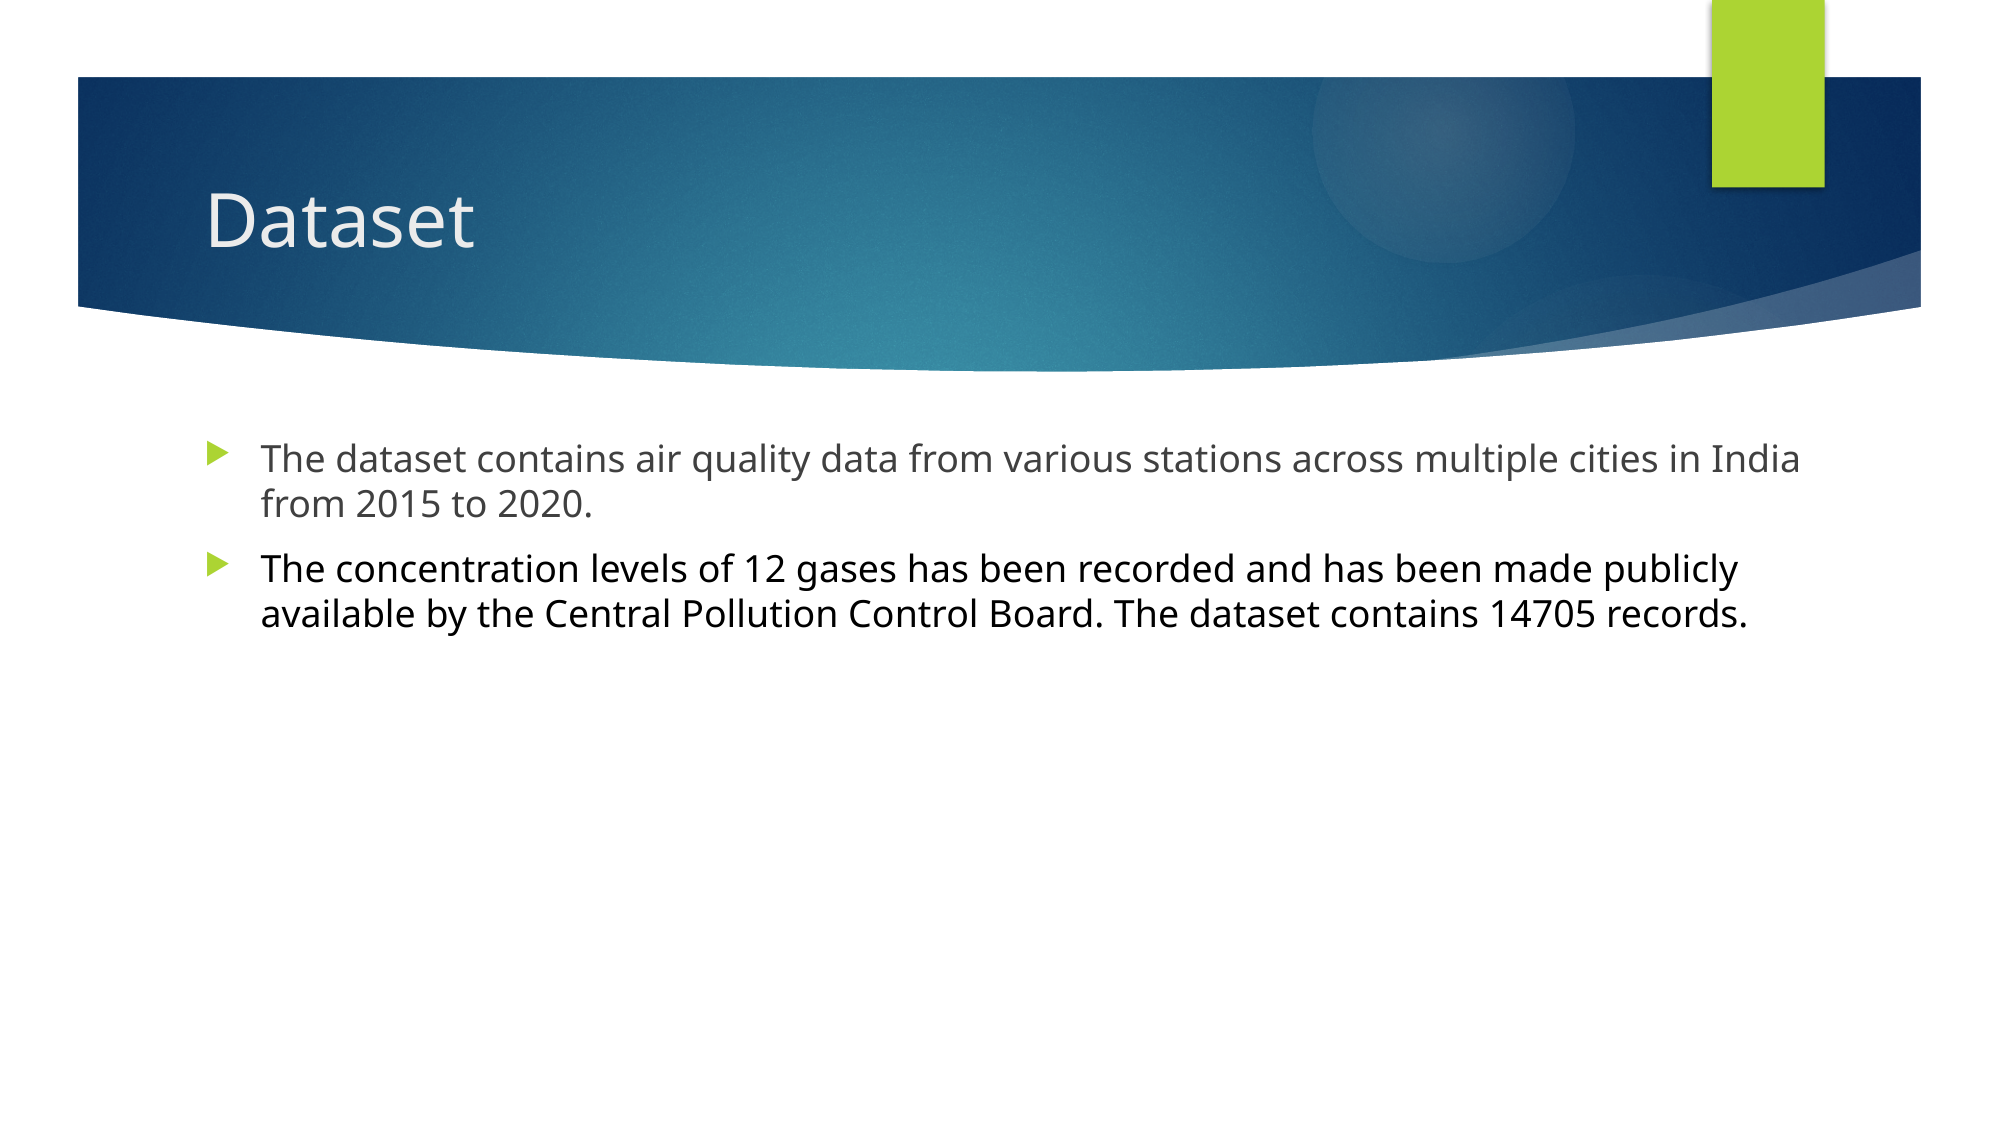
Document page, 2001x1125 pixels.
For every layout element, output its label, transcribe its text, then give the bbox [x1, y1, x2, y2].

list The dataset contains air quality data from various stations across multiple cities in India from 2015 to 2020. The concentration levels of 12 gases has been recorded and has been made publicly available by the Central Pollution Control Board. The dataset contains 14705 records. [189, 427, 1876, 988]
title Dataset [189, 159, 1627, 276]
